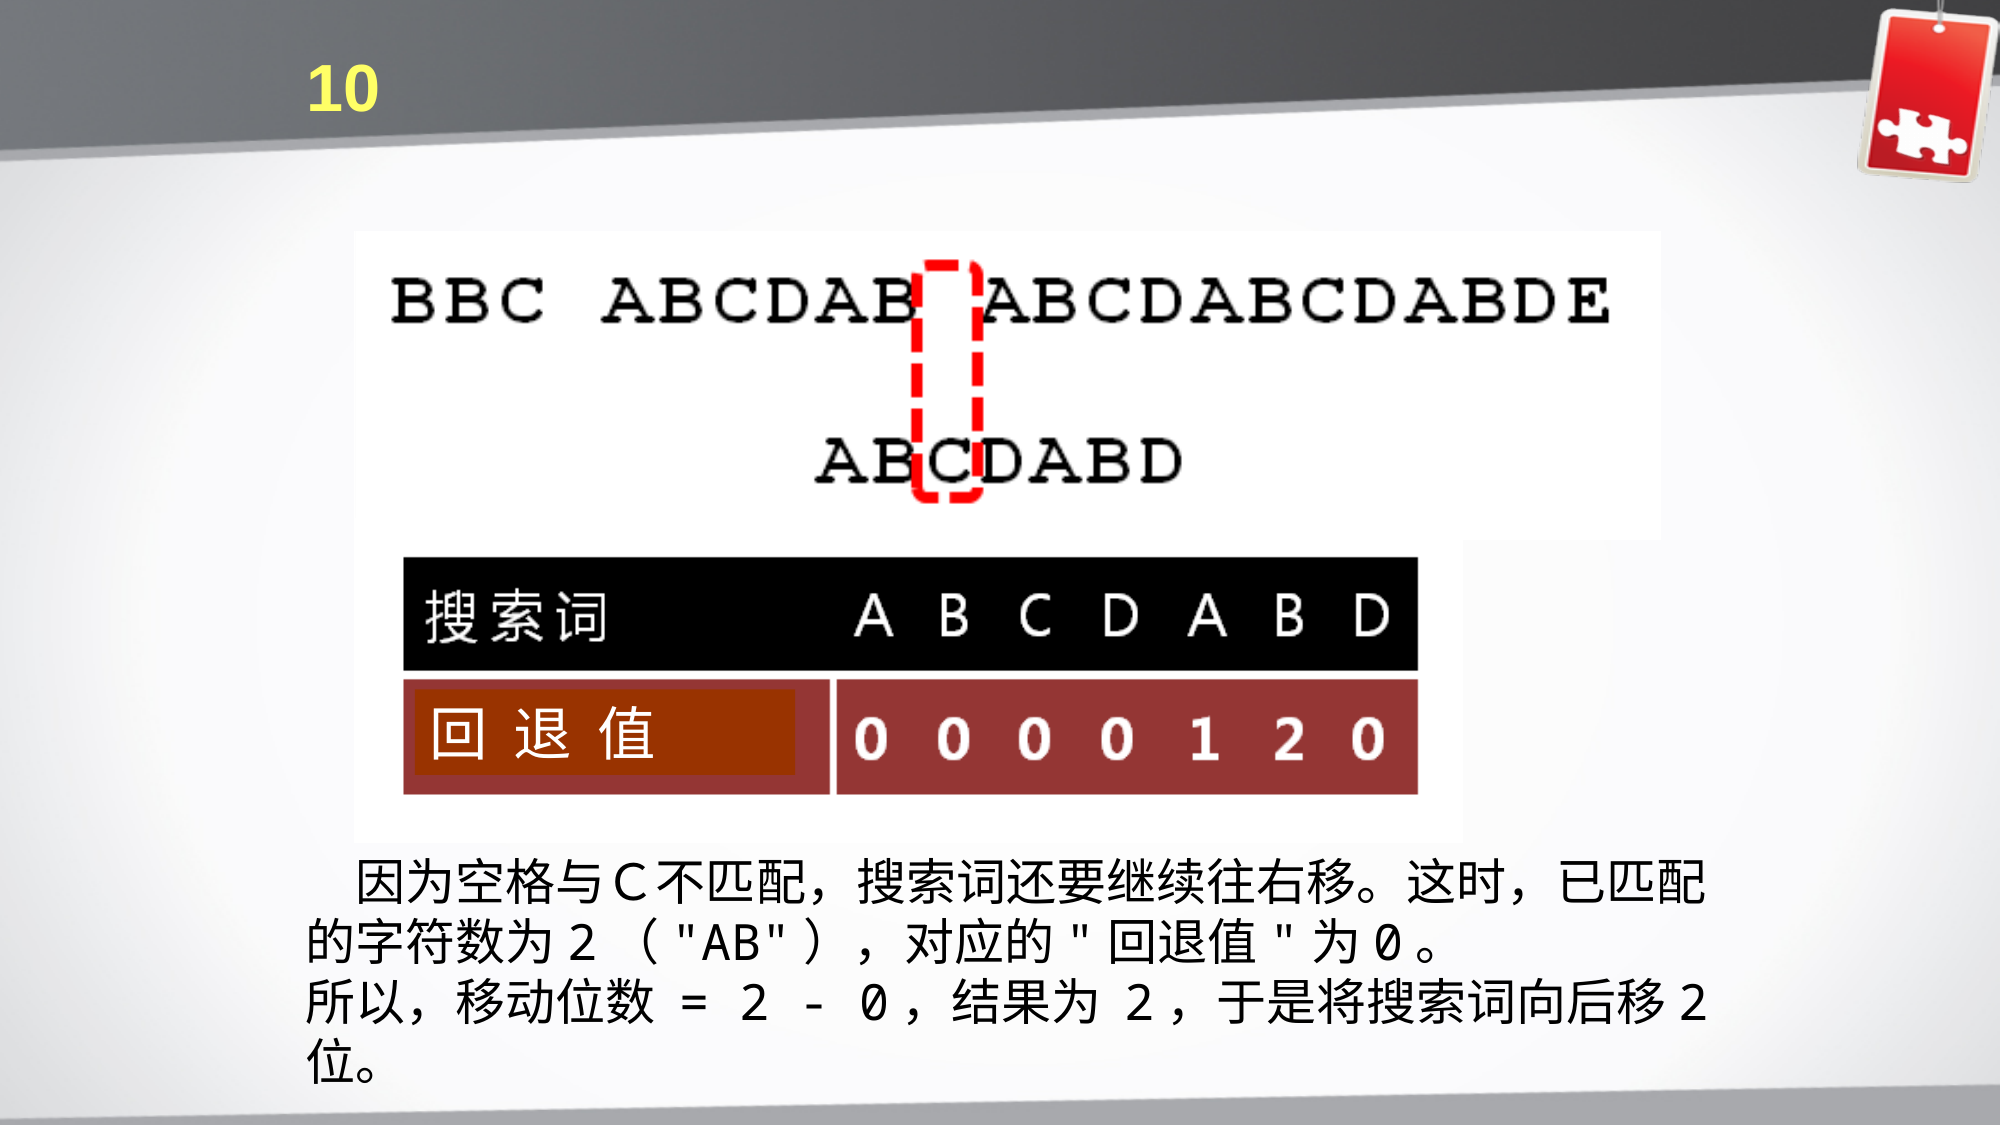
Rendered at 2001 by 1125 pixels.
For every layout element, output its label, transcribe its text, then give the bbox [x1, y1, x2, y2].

picture [0, 0, 2000, 1125]
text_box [353, 517, 1463, 844]
text_box 因为空格与Ｃ不匹配，搜索词还要继续往右移。这时，已匹配的字符数为2（"AB"），对应的"回退值"为0。 所以，移动位数 = 2 - 0，结果为 2，于是将搜索词向后移2位。 [291, 842, 1750, 1125]
text_box 10 [291, 37, 415, 132]
